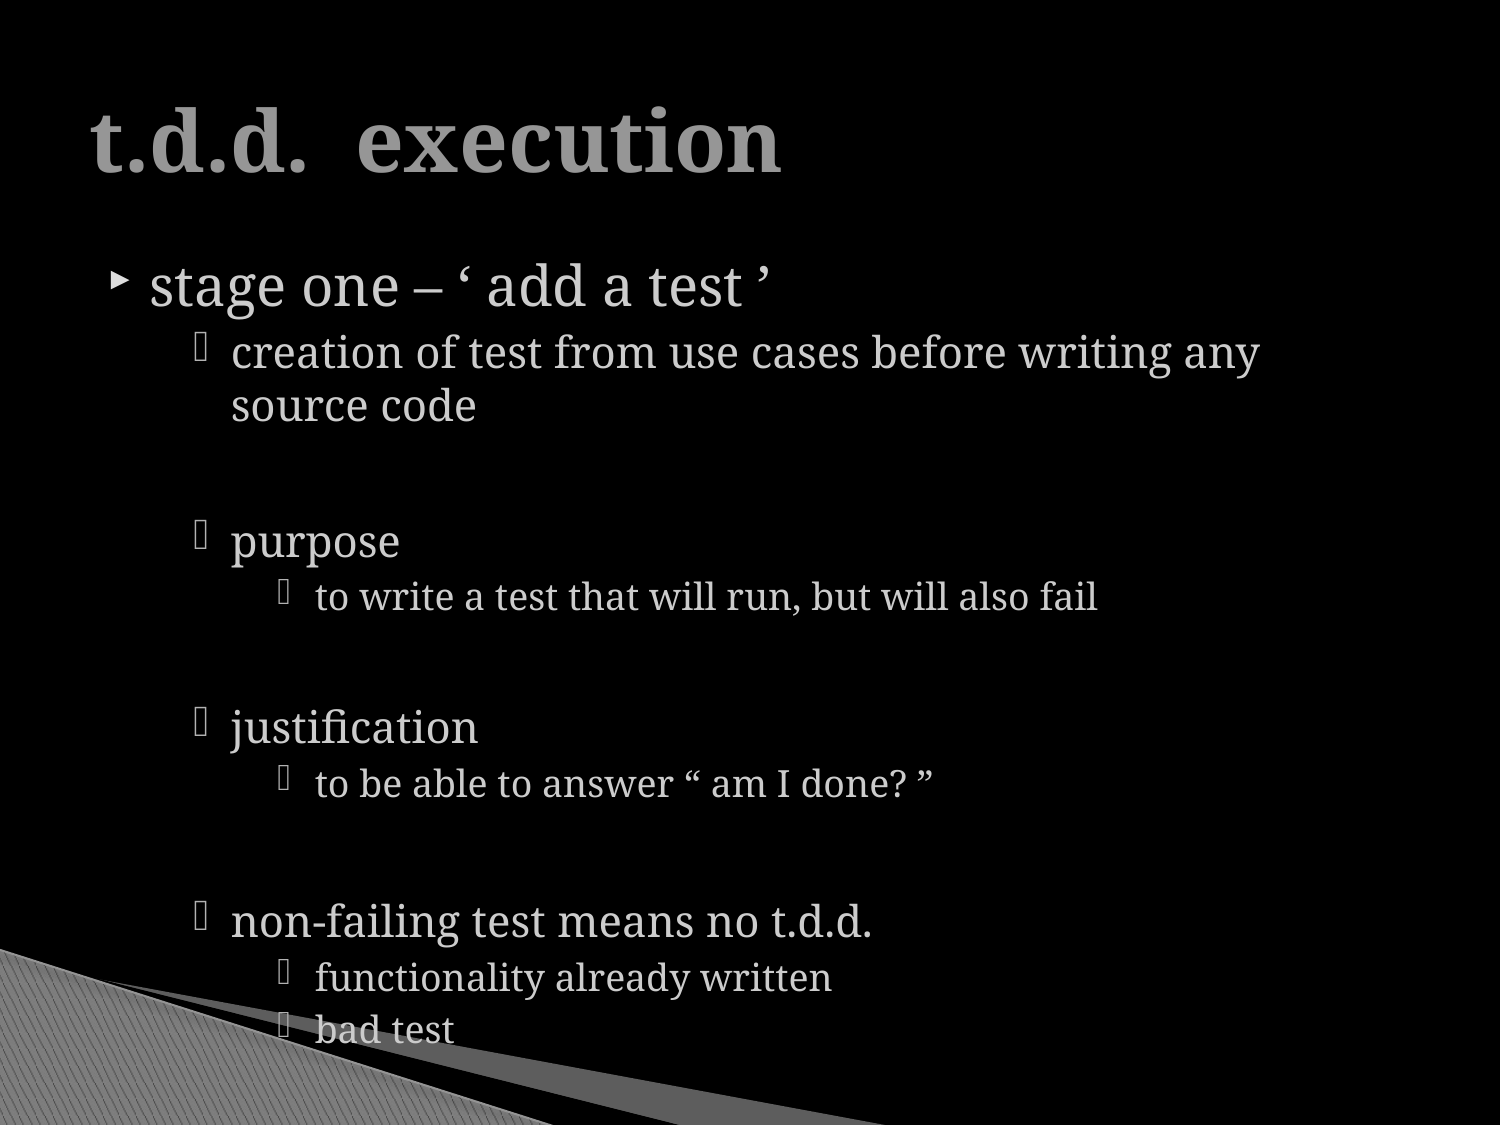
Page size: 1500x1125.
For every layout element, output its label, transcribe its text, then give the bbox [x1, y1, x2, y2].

title t.d.d. execution [75, 45, 1425, 233]
picture [0, 952, 543, 1125]
list stage one – ‘ add a test ’ creation of test from use cases before writing any source code purpose to write a test that will run, but will also fail justification to be able to answer “ am I done? ” non-failing test means no t.d.d. functionality already written bad test [75, 243, 1425, 986]
